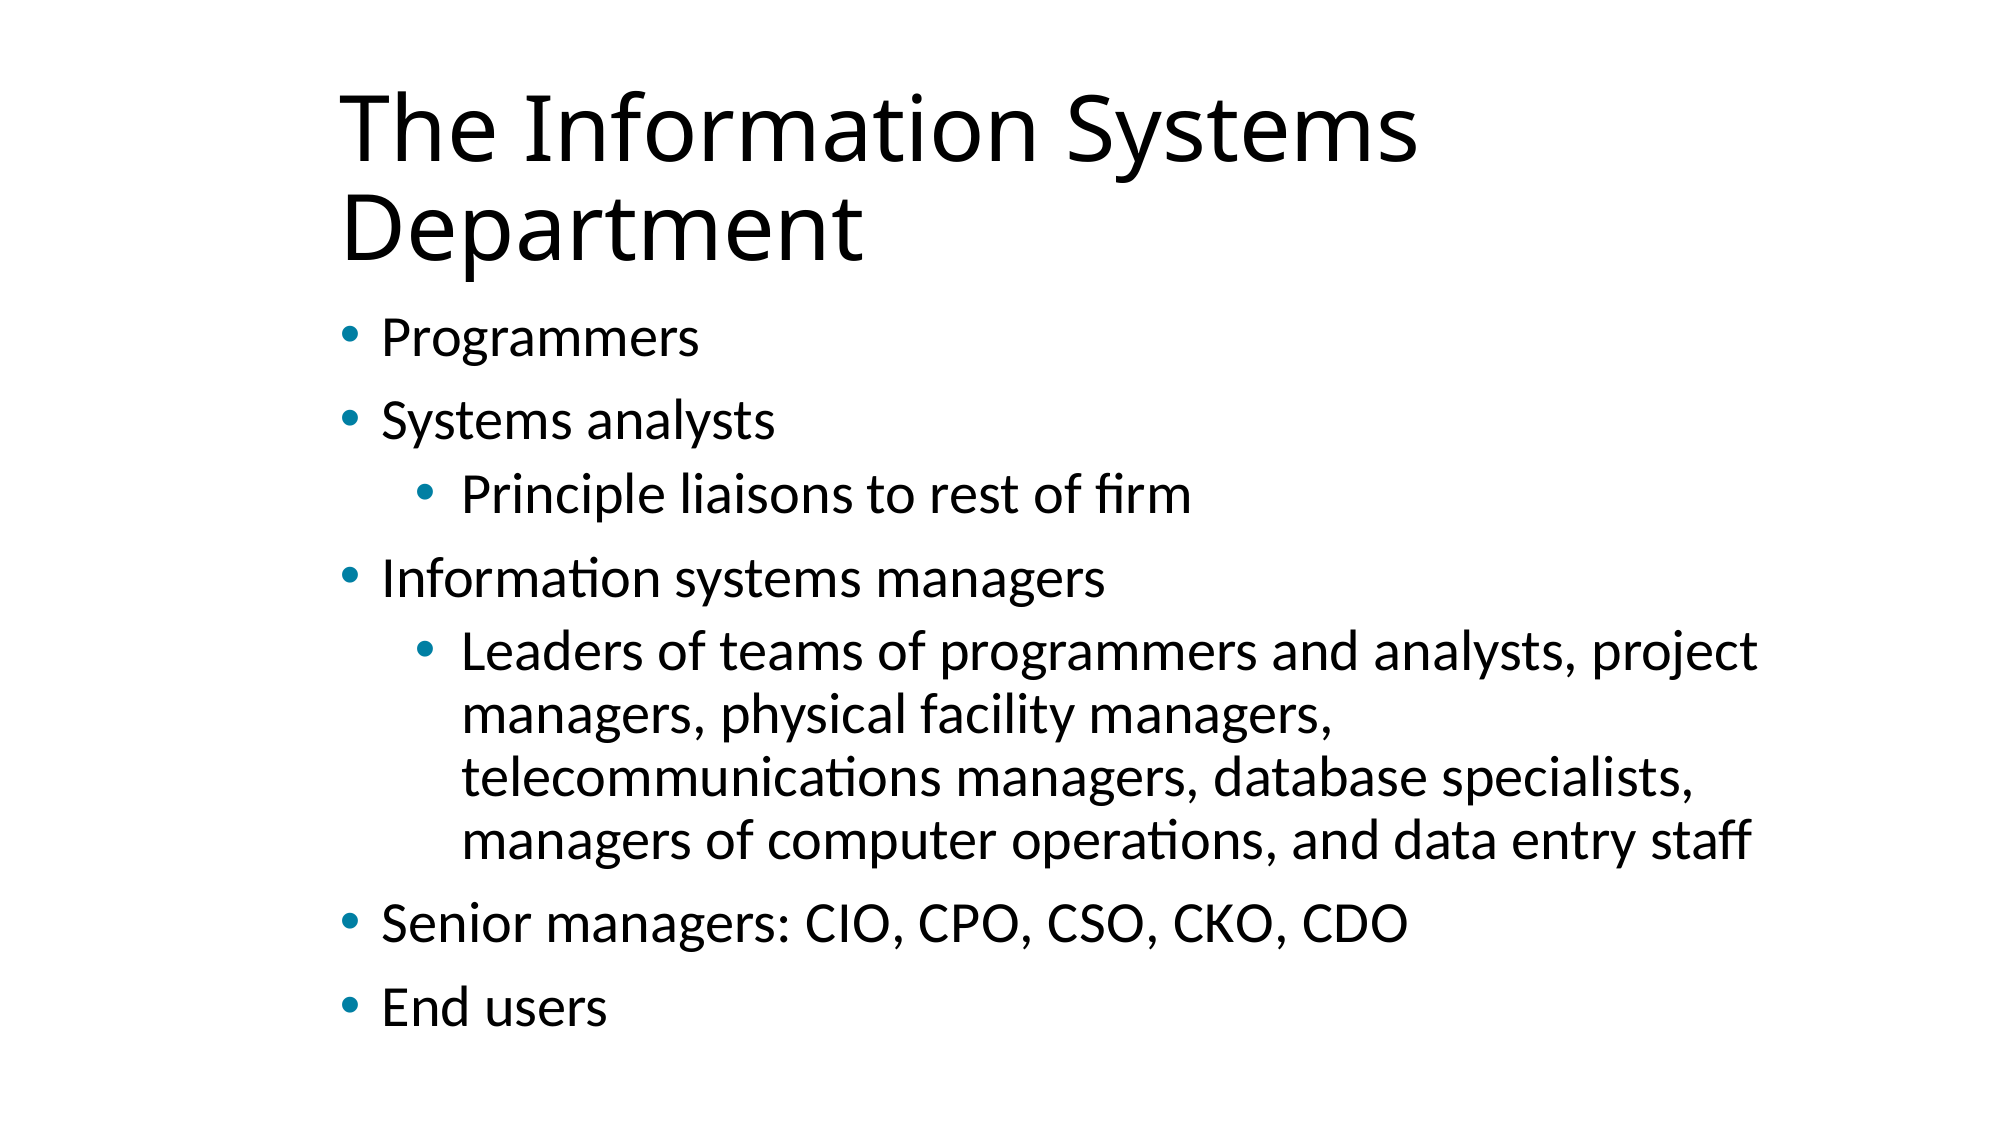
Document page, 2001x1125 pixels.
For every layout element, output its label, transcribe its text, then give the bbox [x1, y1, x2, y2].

list Programmers Systems analysts Principle liaisons to rest of firm Information systems managers Leaders of teams of programmers and analysts, project managers, physical facility managers, telecommunications managers, database specialists, managers of computer operations, and data entry staff Senior managers: C I O, C P O, C S O, C K O, C D O End users [324, 298, 1790, 1047]
title The Information Systems Department [324, 74, 1675, 288]
